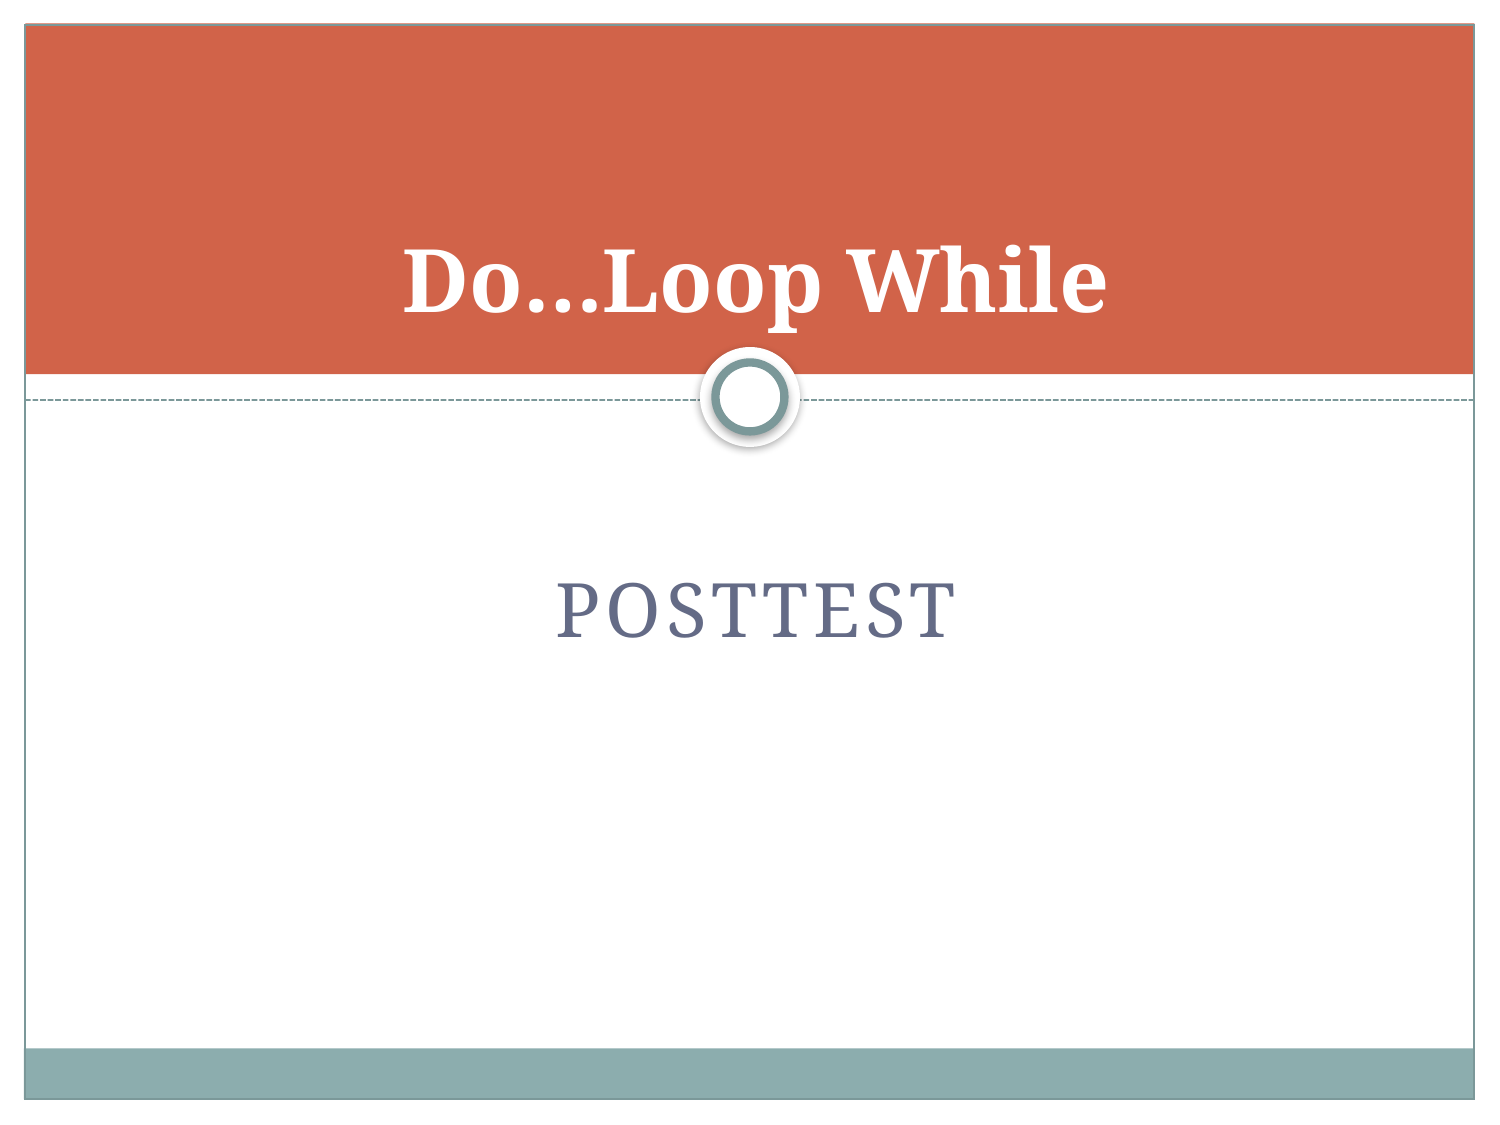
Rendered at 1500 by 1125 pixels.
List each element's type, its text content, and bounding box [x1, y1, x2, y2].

list PostTest [224, 450, 1288, 725]
title Do…Loop While [118, 87, 1394, 338]
